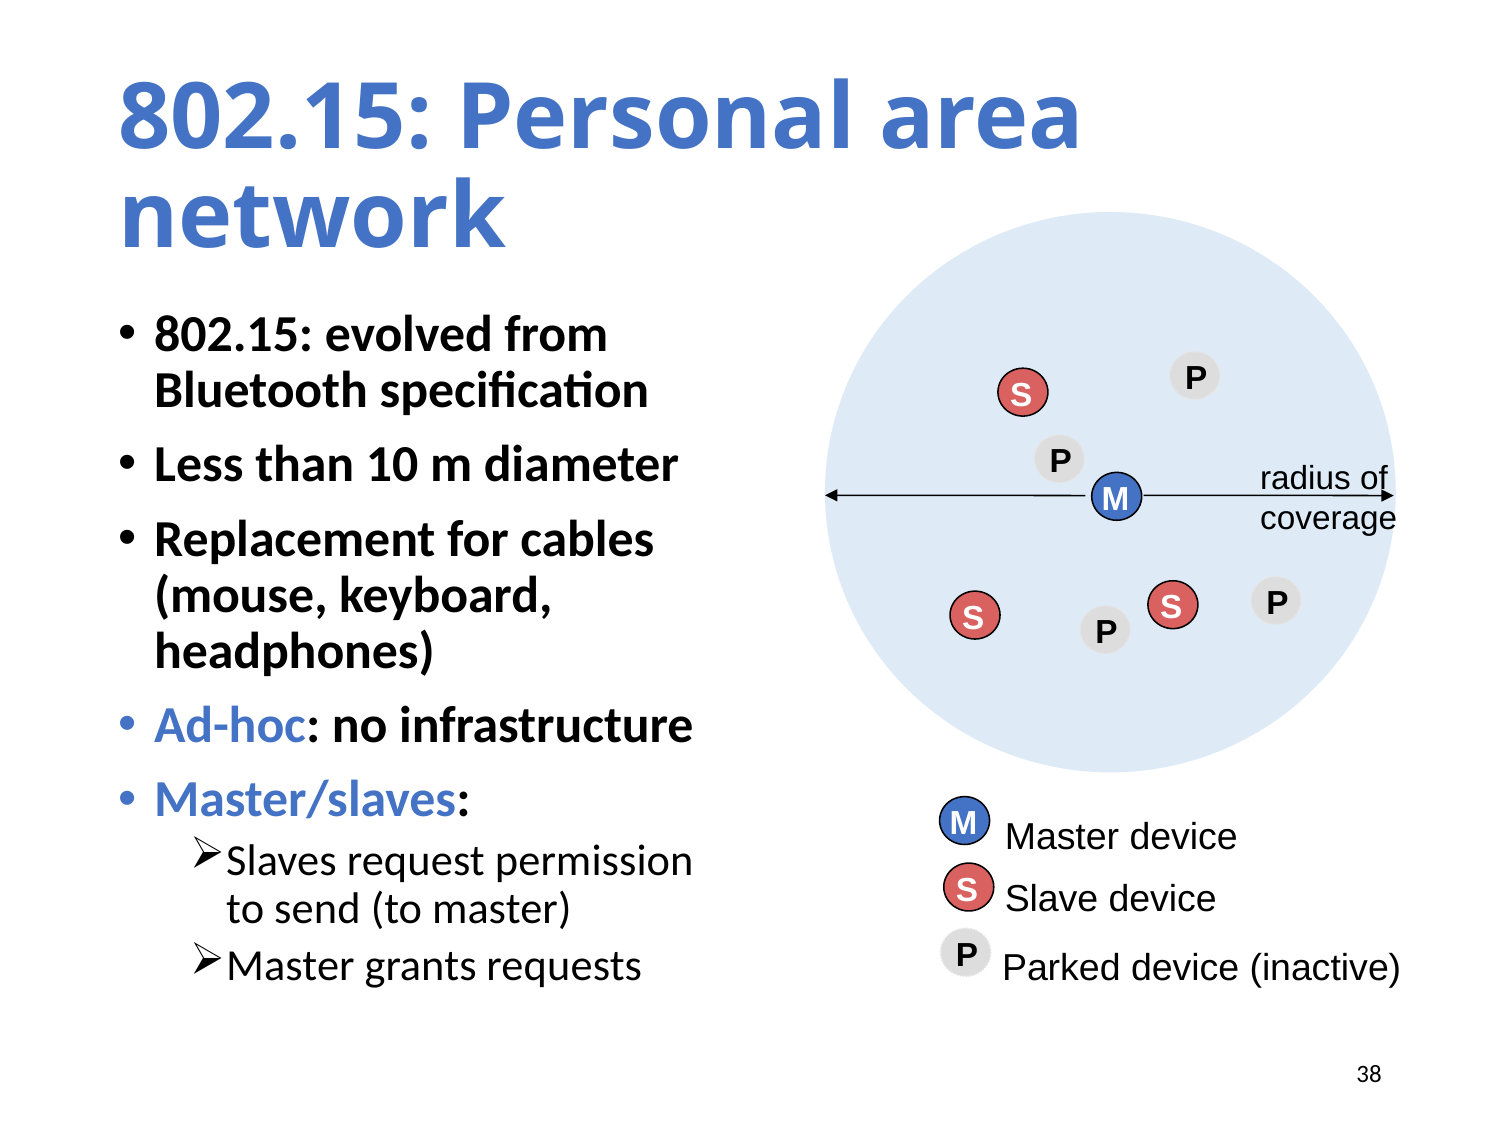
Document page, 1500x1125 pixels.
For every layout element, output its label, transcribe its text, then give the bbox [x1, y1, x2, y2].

title 802.15: Personal area network [103, 59, 1397, 278]
slide_number 38 [1059, 1042, 1397, 1103]
list 802.15: evolved from Bluetooth specification Less than 10 m diameter Replacement for cables (mouse, keyboard, headphones) Ad-hoc: no infrastructure Master/slaves: Slaves request permission to send (to master) Master grants requests [103, 299, 741, 1014]
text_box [824, 211, 1413, 981]
